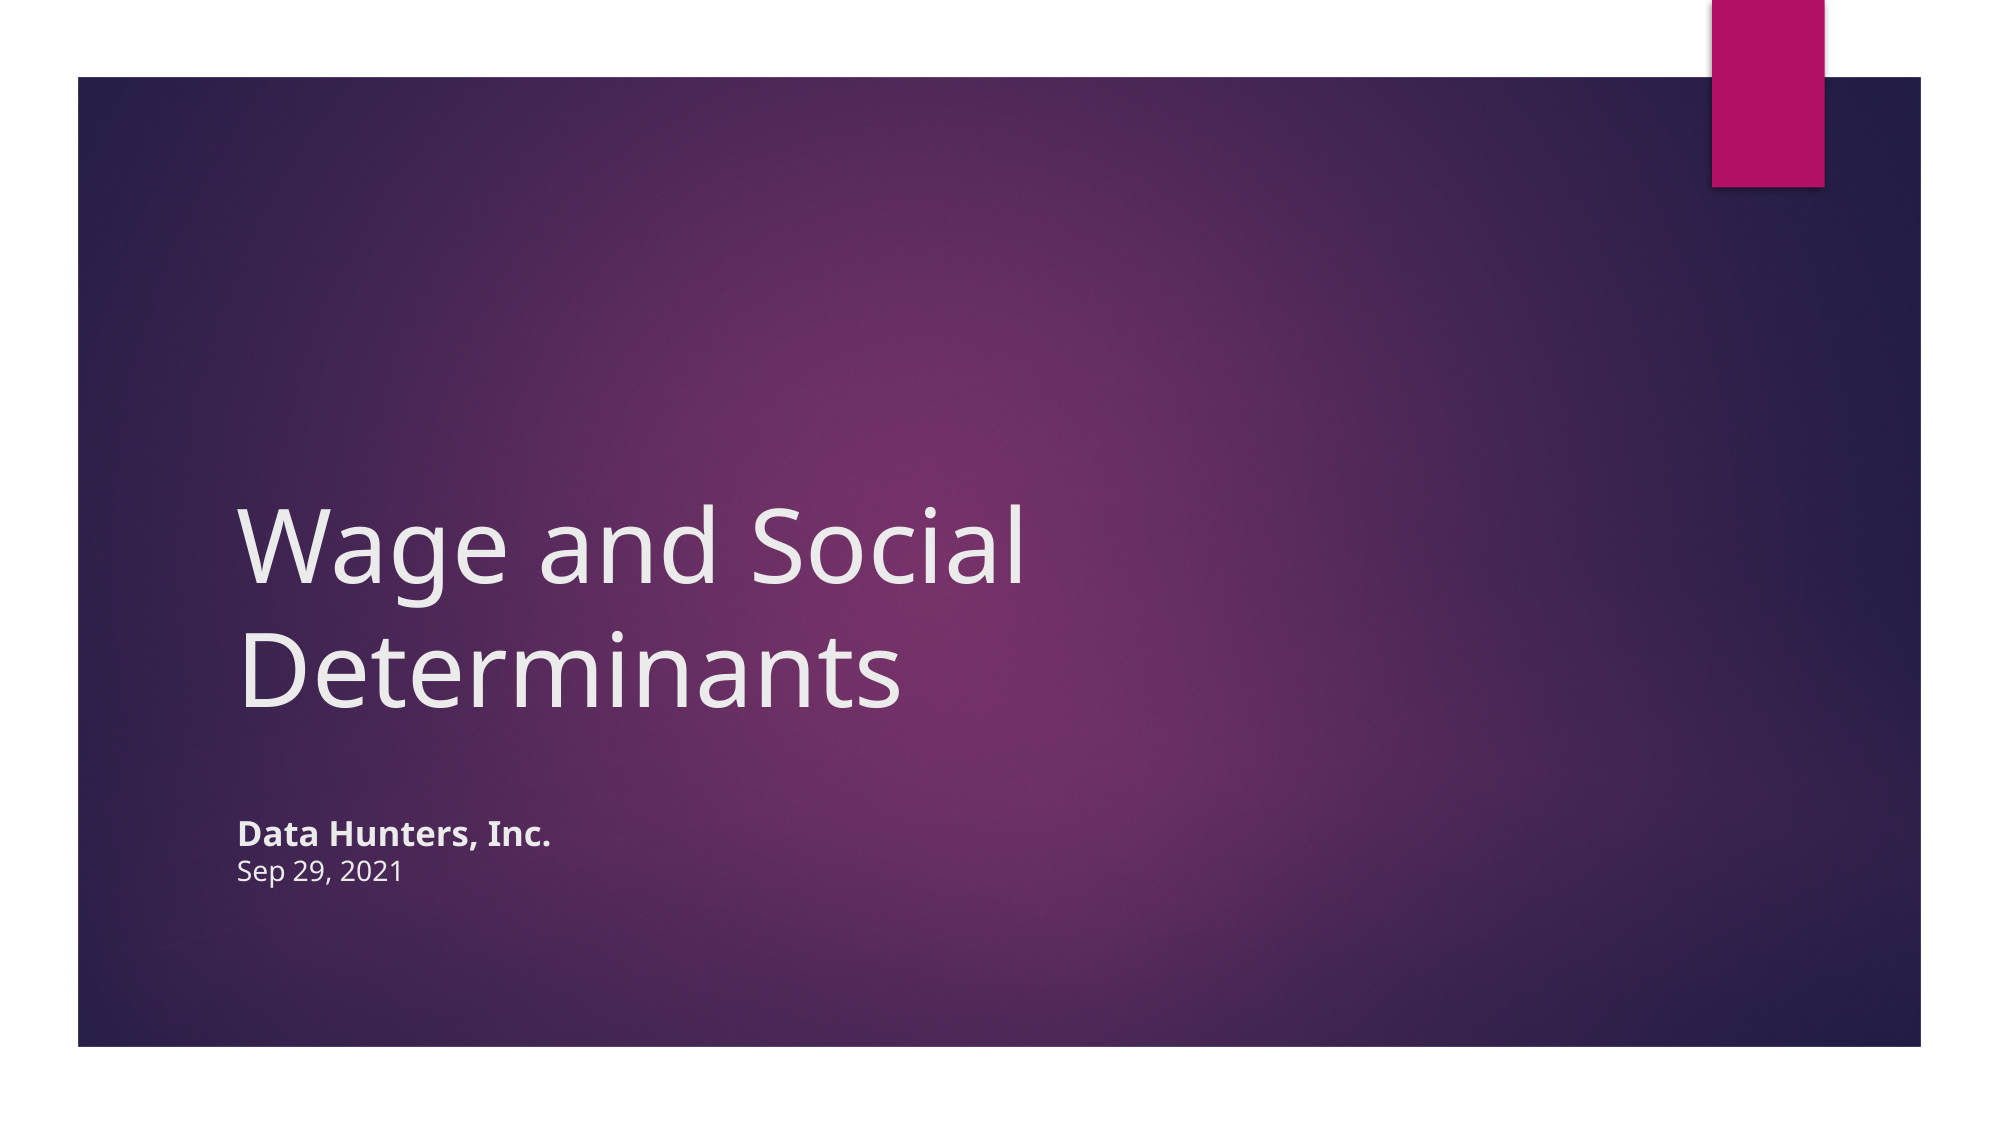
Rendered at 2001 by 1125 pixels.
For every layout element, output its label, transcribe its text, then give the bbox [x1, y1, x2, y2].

title Wage and Social Determinants Data Hunters, Inc. Sep 29, 2021 [221, 372, 1670, 895]
